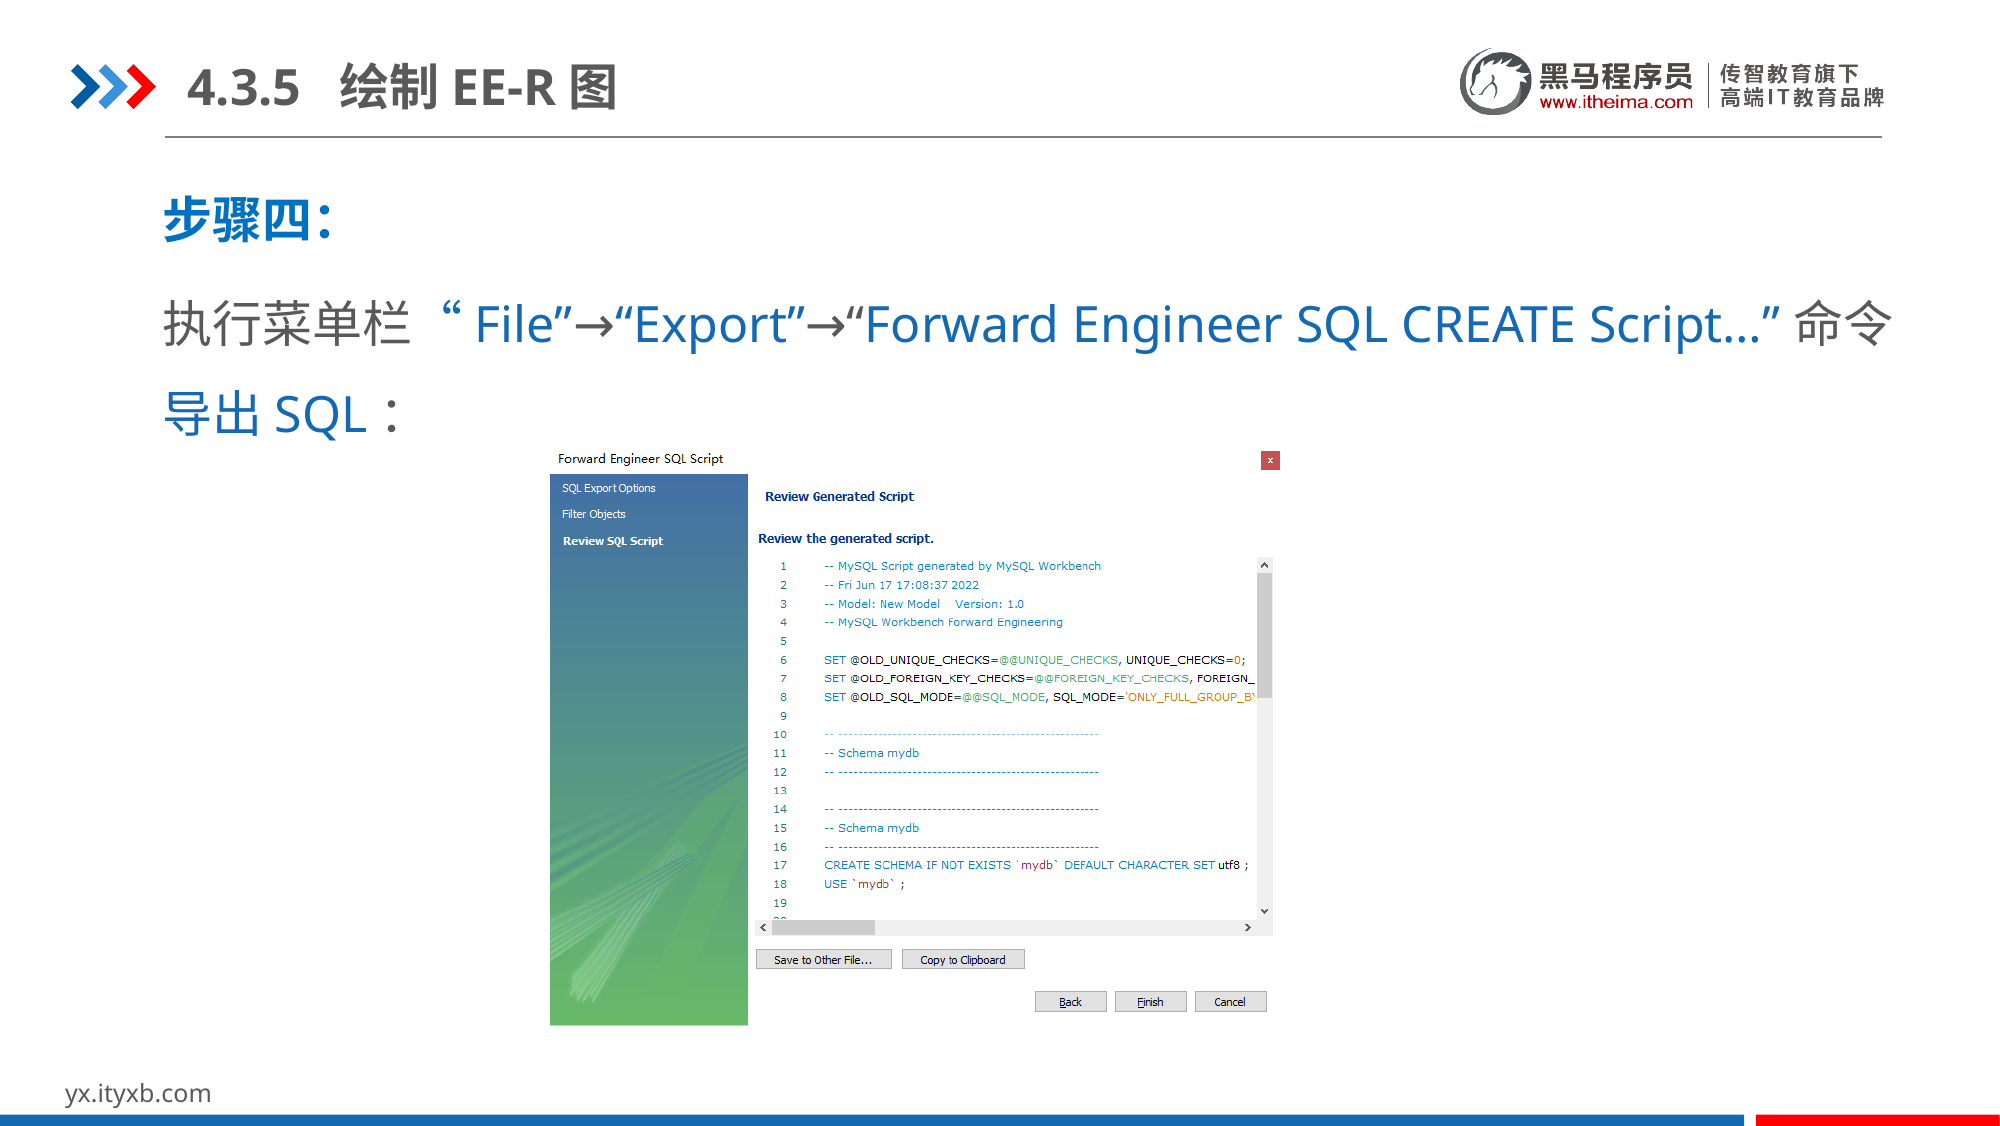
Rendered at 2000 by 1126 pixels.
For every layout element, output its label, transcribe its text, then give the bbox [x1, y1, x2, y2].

text_box 执行菜单栏“File”→“Export”→“Forward Engineer SQL CREATE Script…”命令导出SQL： [148, 255, 1957, 451]
text_box 4.3.5 绘制EE-R图 [187, 43, 1047, 127]
text_box 步骤四： [148, 180, 894, 255]
picture [550, 444, 1284, 1026]
picture [1460, 48, 1887, 115]
